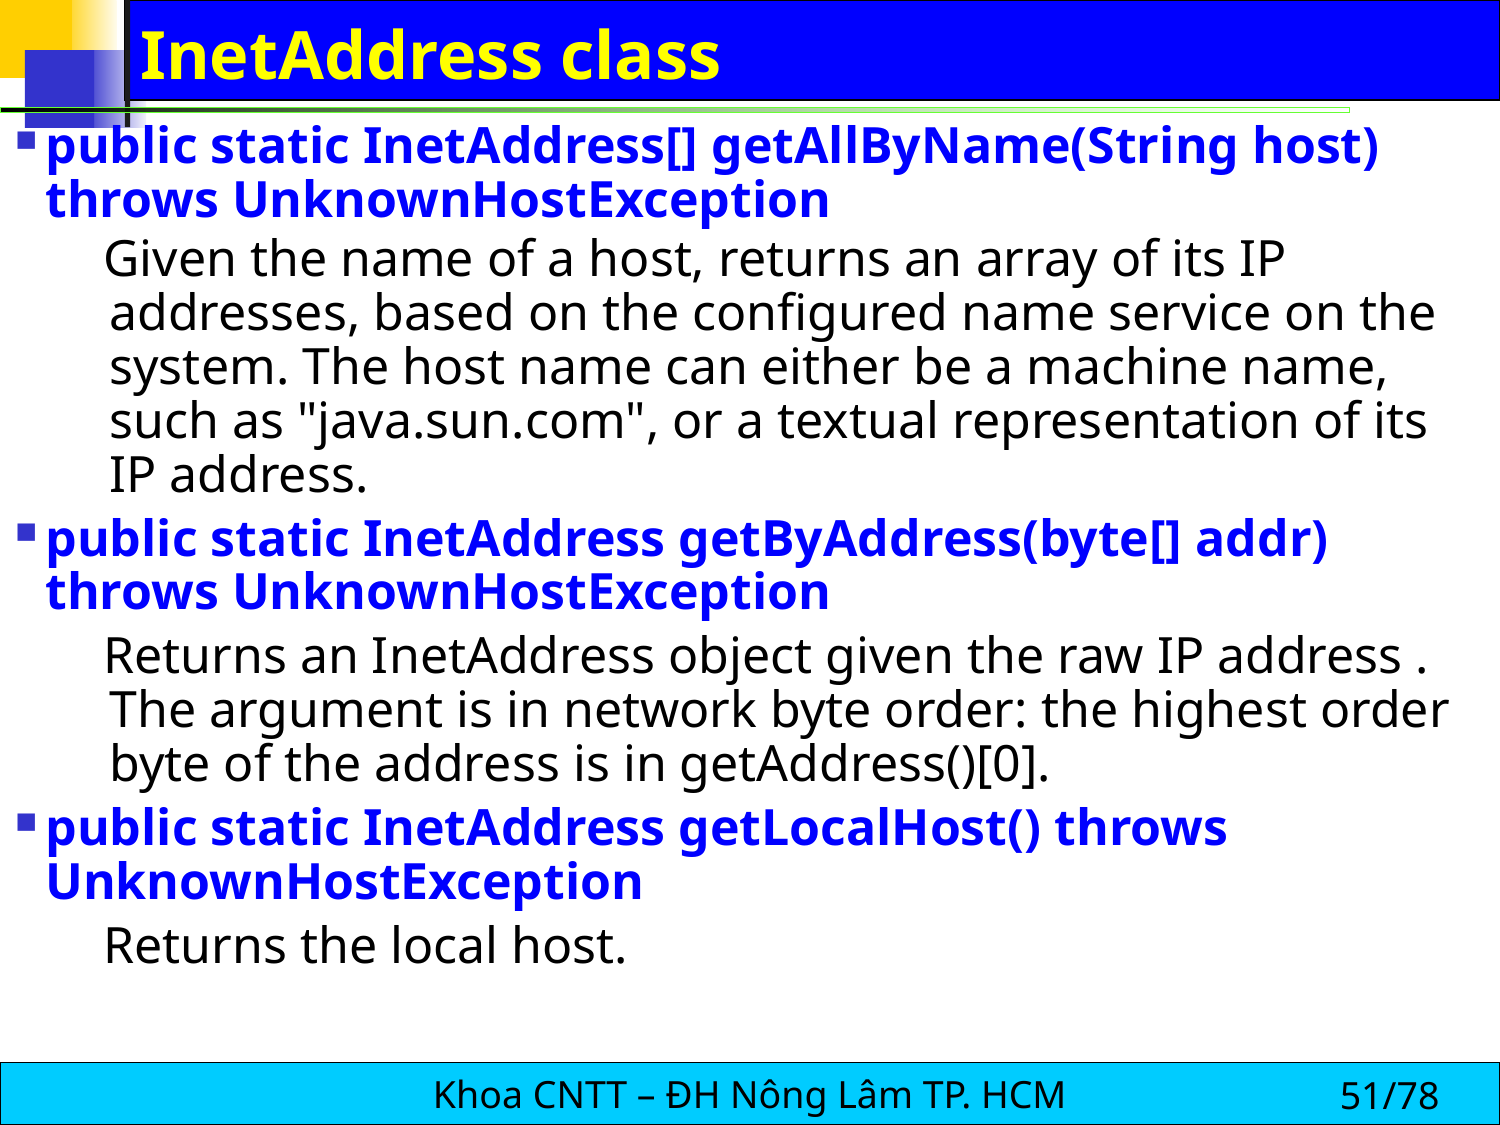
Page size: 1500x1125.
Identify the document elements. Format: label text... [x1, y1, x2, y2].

title InetAddress class [124, 12, 1467, 101]
list public static InetAddress[] getAllByName(String host) throws UnknownHostException Given the name of a host, returns an array of its IP addresses, based on the configured name service on the system. The host name can either be a machine name, such as "java.sun.com", or a textual representation of its IP address. public static InetAddress getByAddress(byte[] addr) throws UnknownHostException Returns an InetAddress object given the raw IP address . The argument is in network byte order: the highest order byte of the address is in getAddress()[0]. public static InetAddress getLocalHost() throws UnknownHostException Returns the local host. [0, 112, 1500, 1051]
